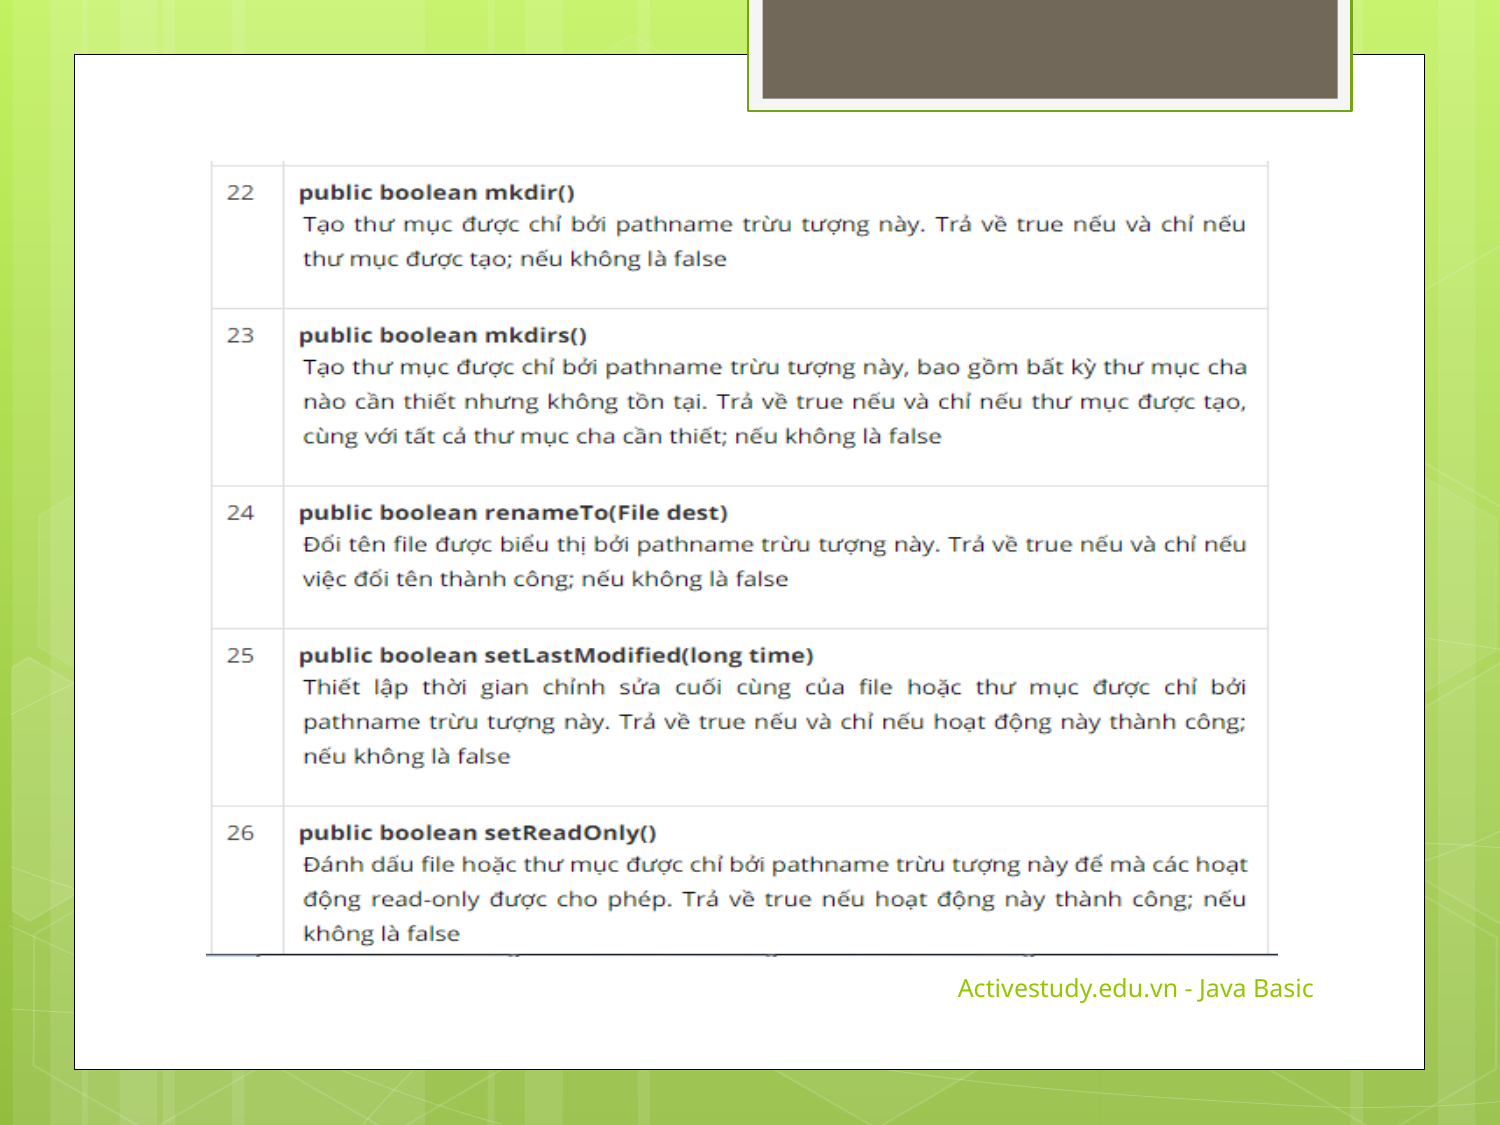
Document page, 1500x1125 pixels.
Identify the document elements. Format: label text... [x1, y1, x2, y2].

footer Activestudy.edu.vn - Java Basic [761, 960, 1336, 1020]
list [206, 161, 1278, 957]
